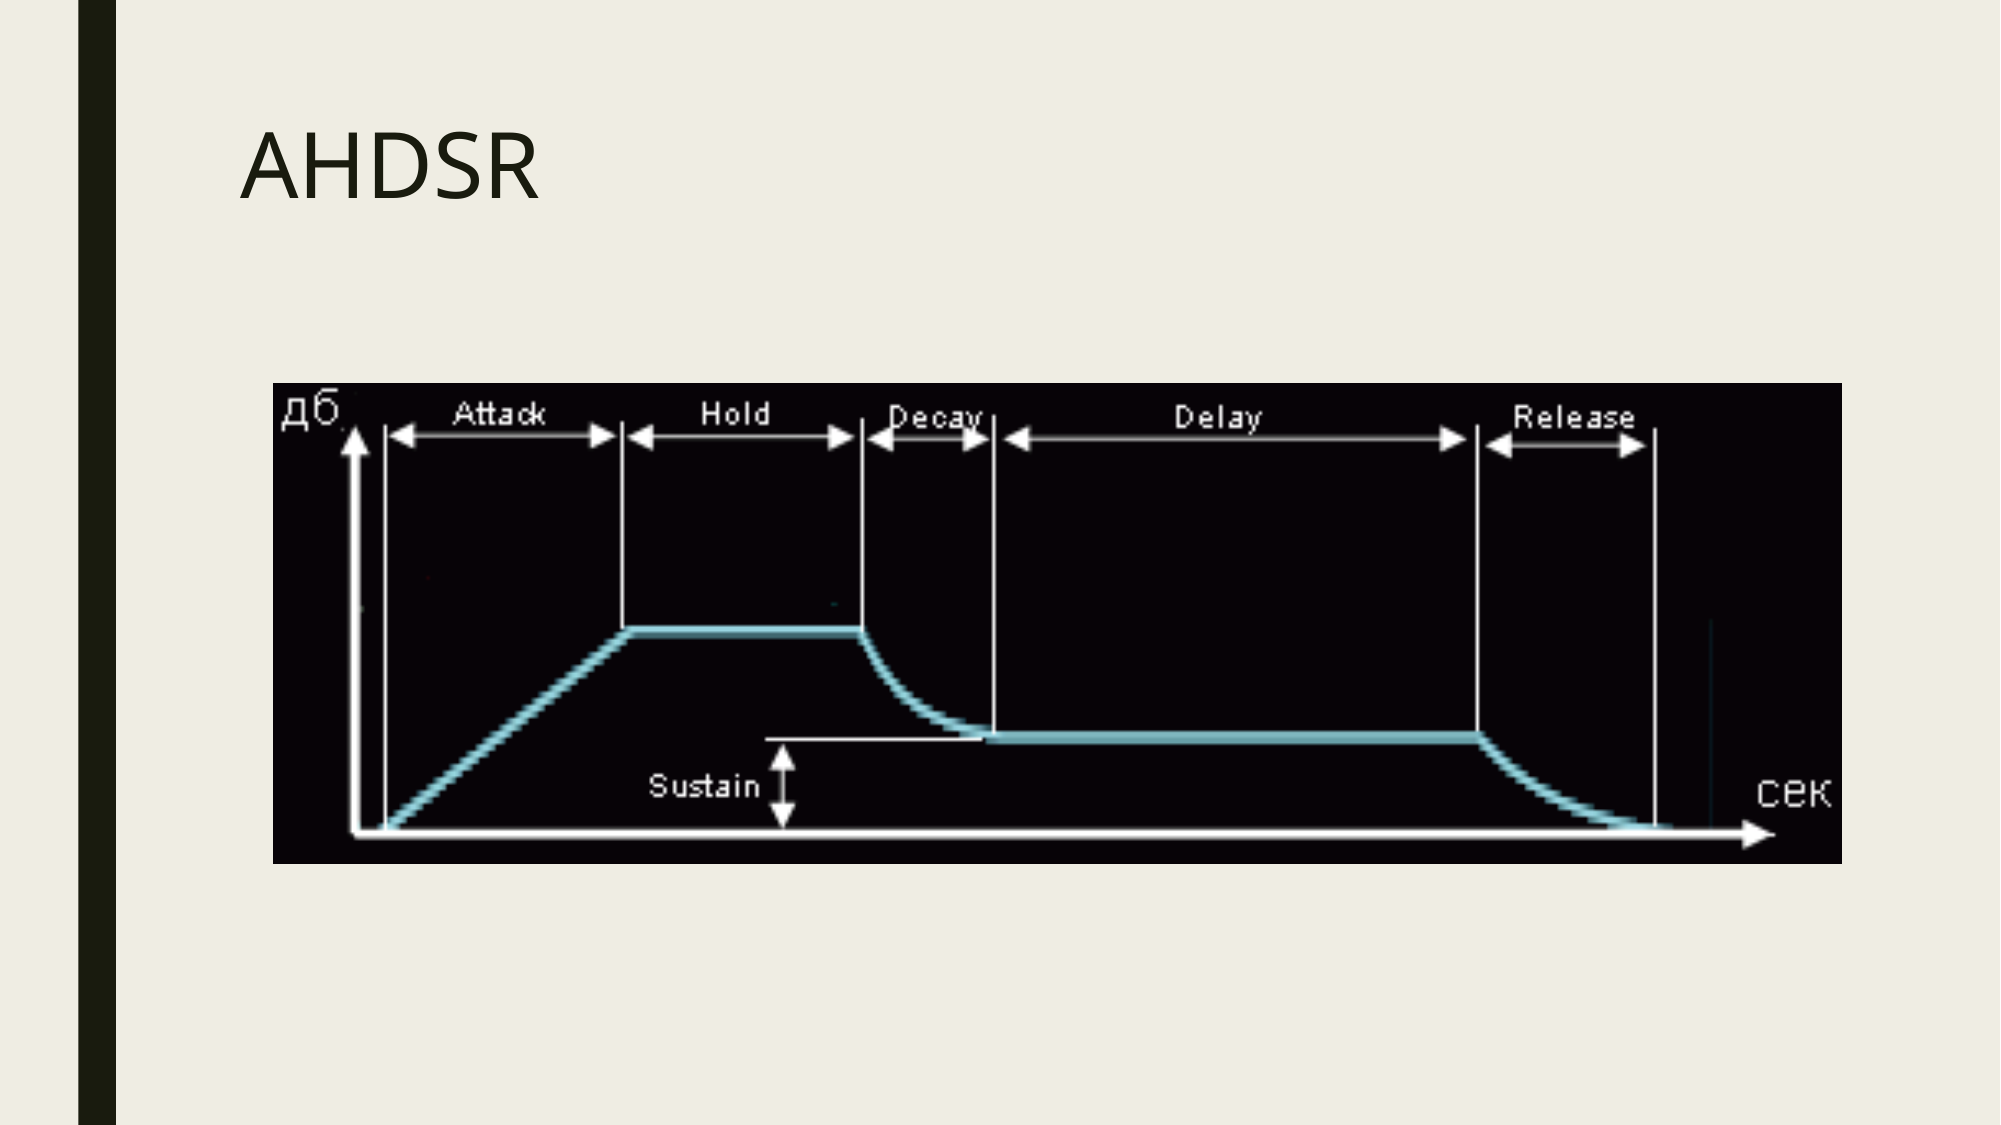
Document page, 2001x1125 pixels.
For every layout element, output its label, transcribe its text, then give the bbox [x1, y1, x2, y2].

title AHDSR [225, 112, 1800, 357]
picture [273, 383, 1842, 864]
